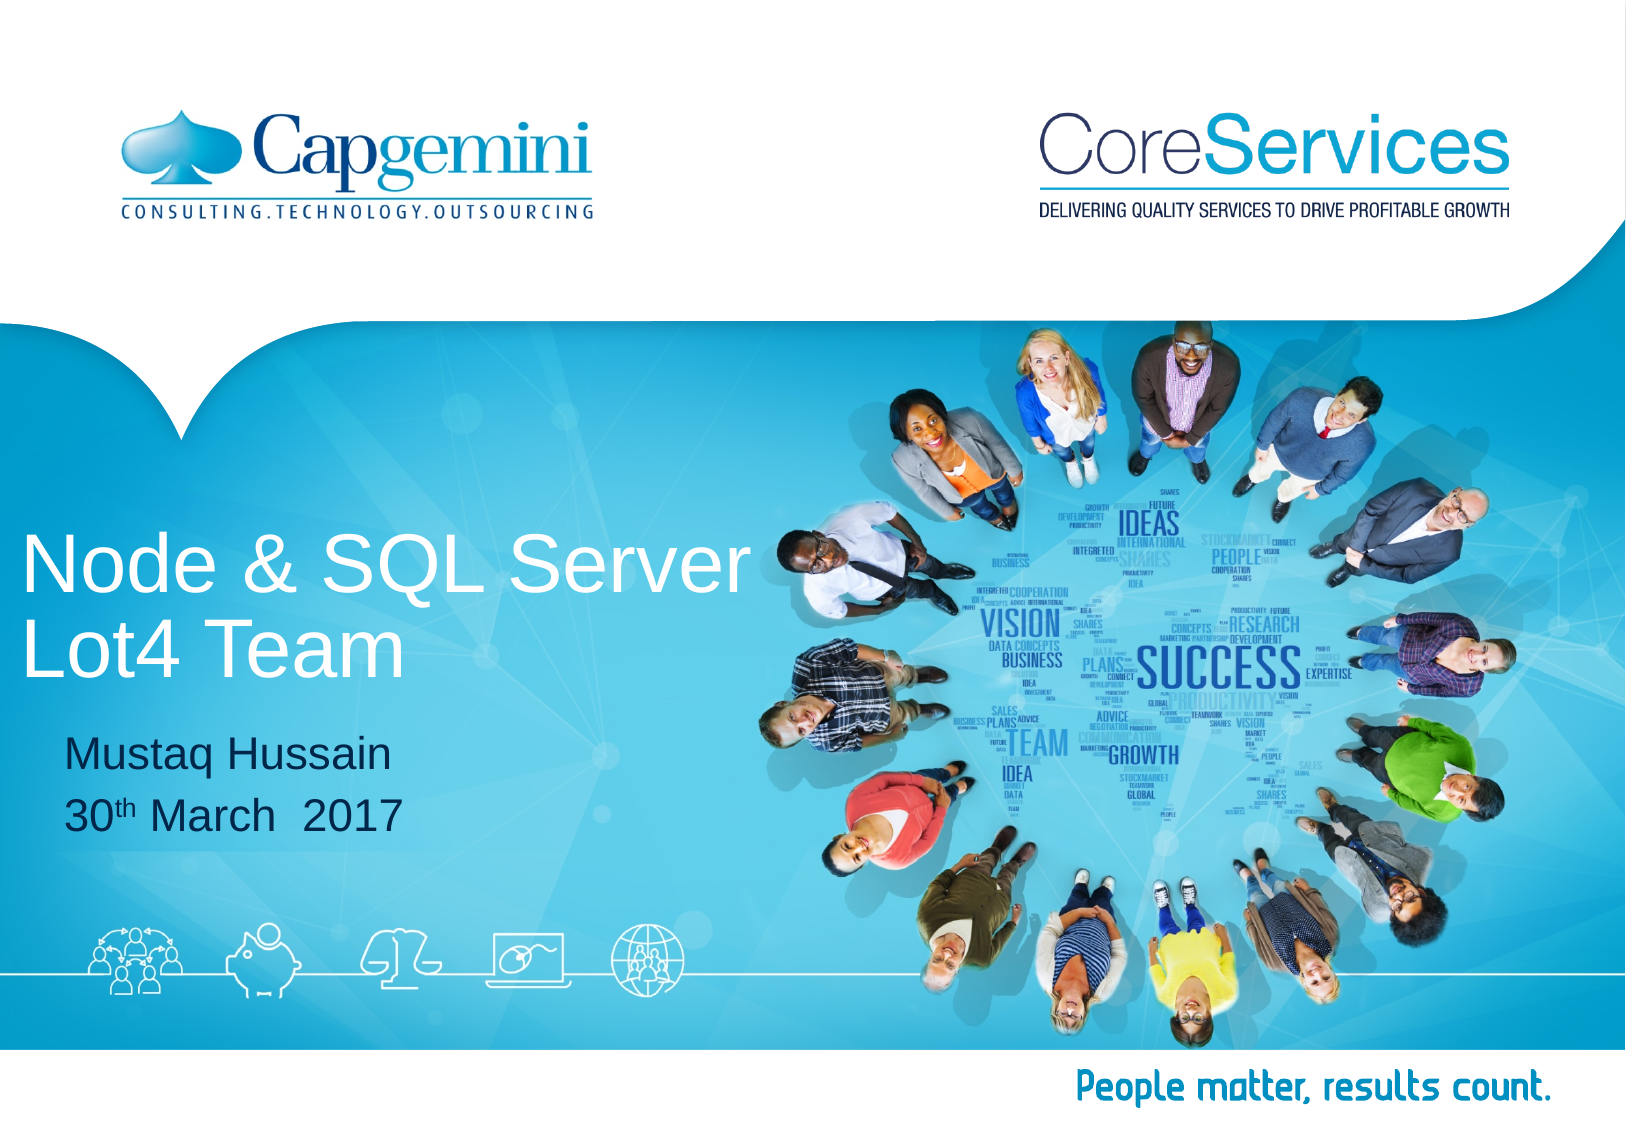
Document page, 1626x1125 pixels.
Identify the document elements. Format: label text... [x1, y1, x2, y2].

title Node & SQL Server Lot4 Team [0, 518, 879, 699]
picture [120, 108, 594, 221]
picture [1040, 94, 1509, 187]
picture [1040, 190, 1509, 236]
subtitle Mustaq Hussain 30th March 2017 [0, 724, 692, 868]
picture [0, 321, 1625, 1049]
